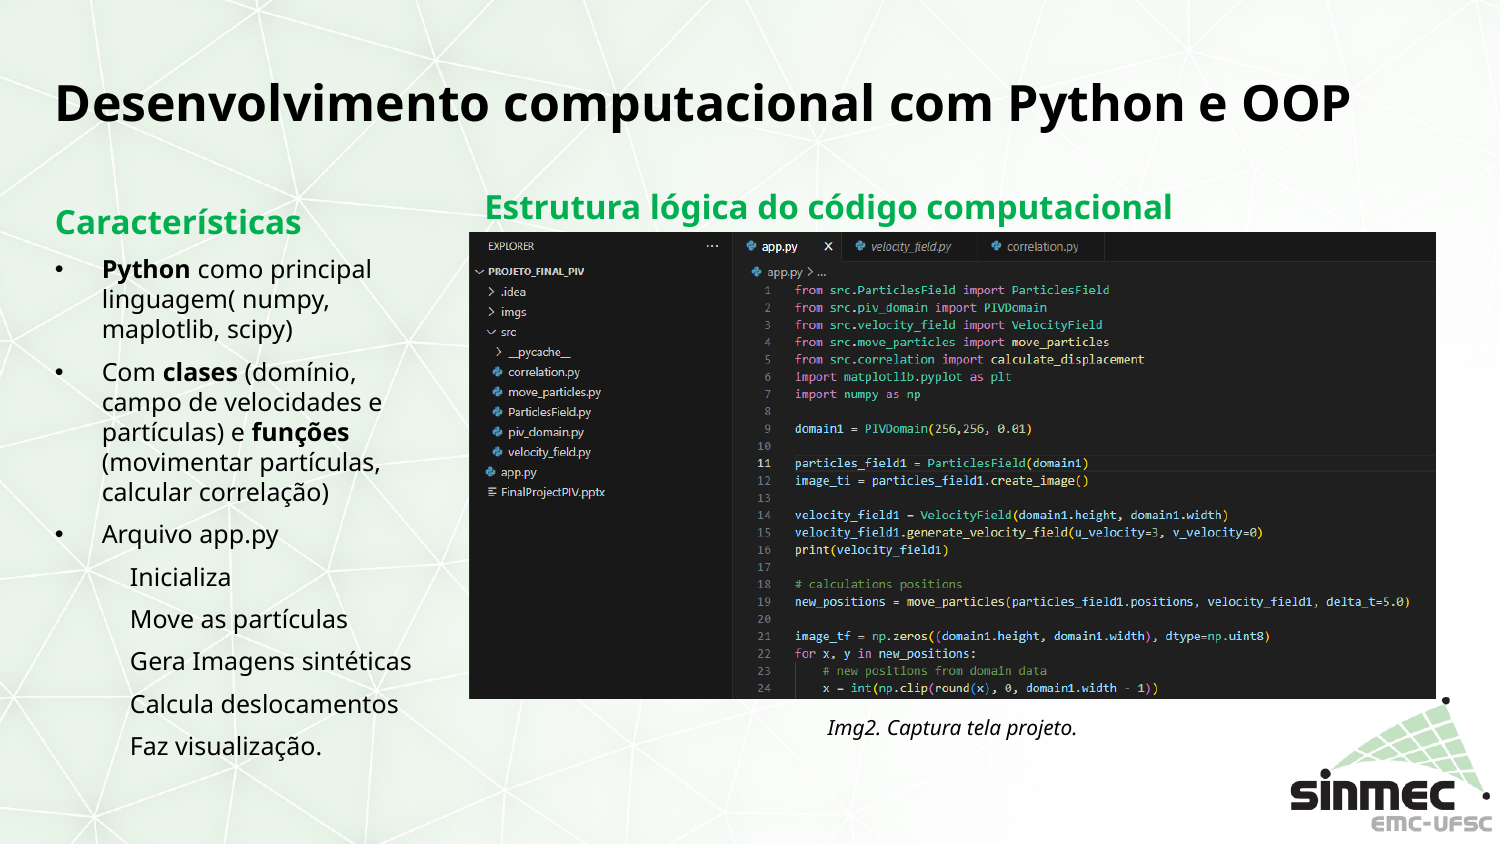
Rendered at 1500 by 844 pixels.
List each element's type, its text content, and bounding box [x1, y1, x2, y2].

text_box Img2. Captura tela projeto. [703, 707, 1202, 760]
text_box Estrutura lógica do código computacional [469, 170, 1343, 231]
list Características Python como principal linguagem( numpy, maplotlib, scipy) Com clases (domínio, campo de velocidades e partículas) e funções (movimentar partículas, calcular correlação) Arquivo app.py Inicializa Move as partículas Gera Imagens sintéticas Calcula deslocamentos Faz visualização. [40, 186, 445, 785]
picture [0, 0, 1500, 844]
title Desenvolvimento computacional com Python e OOP [39, 59, 1461, 145]
text_box [444, 145, 1318, 231]
